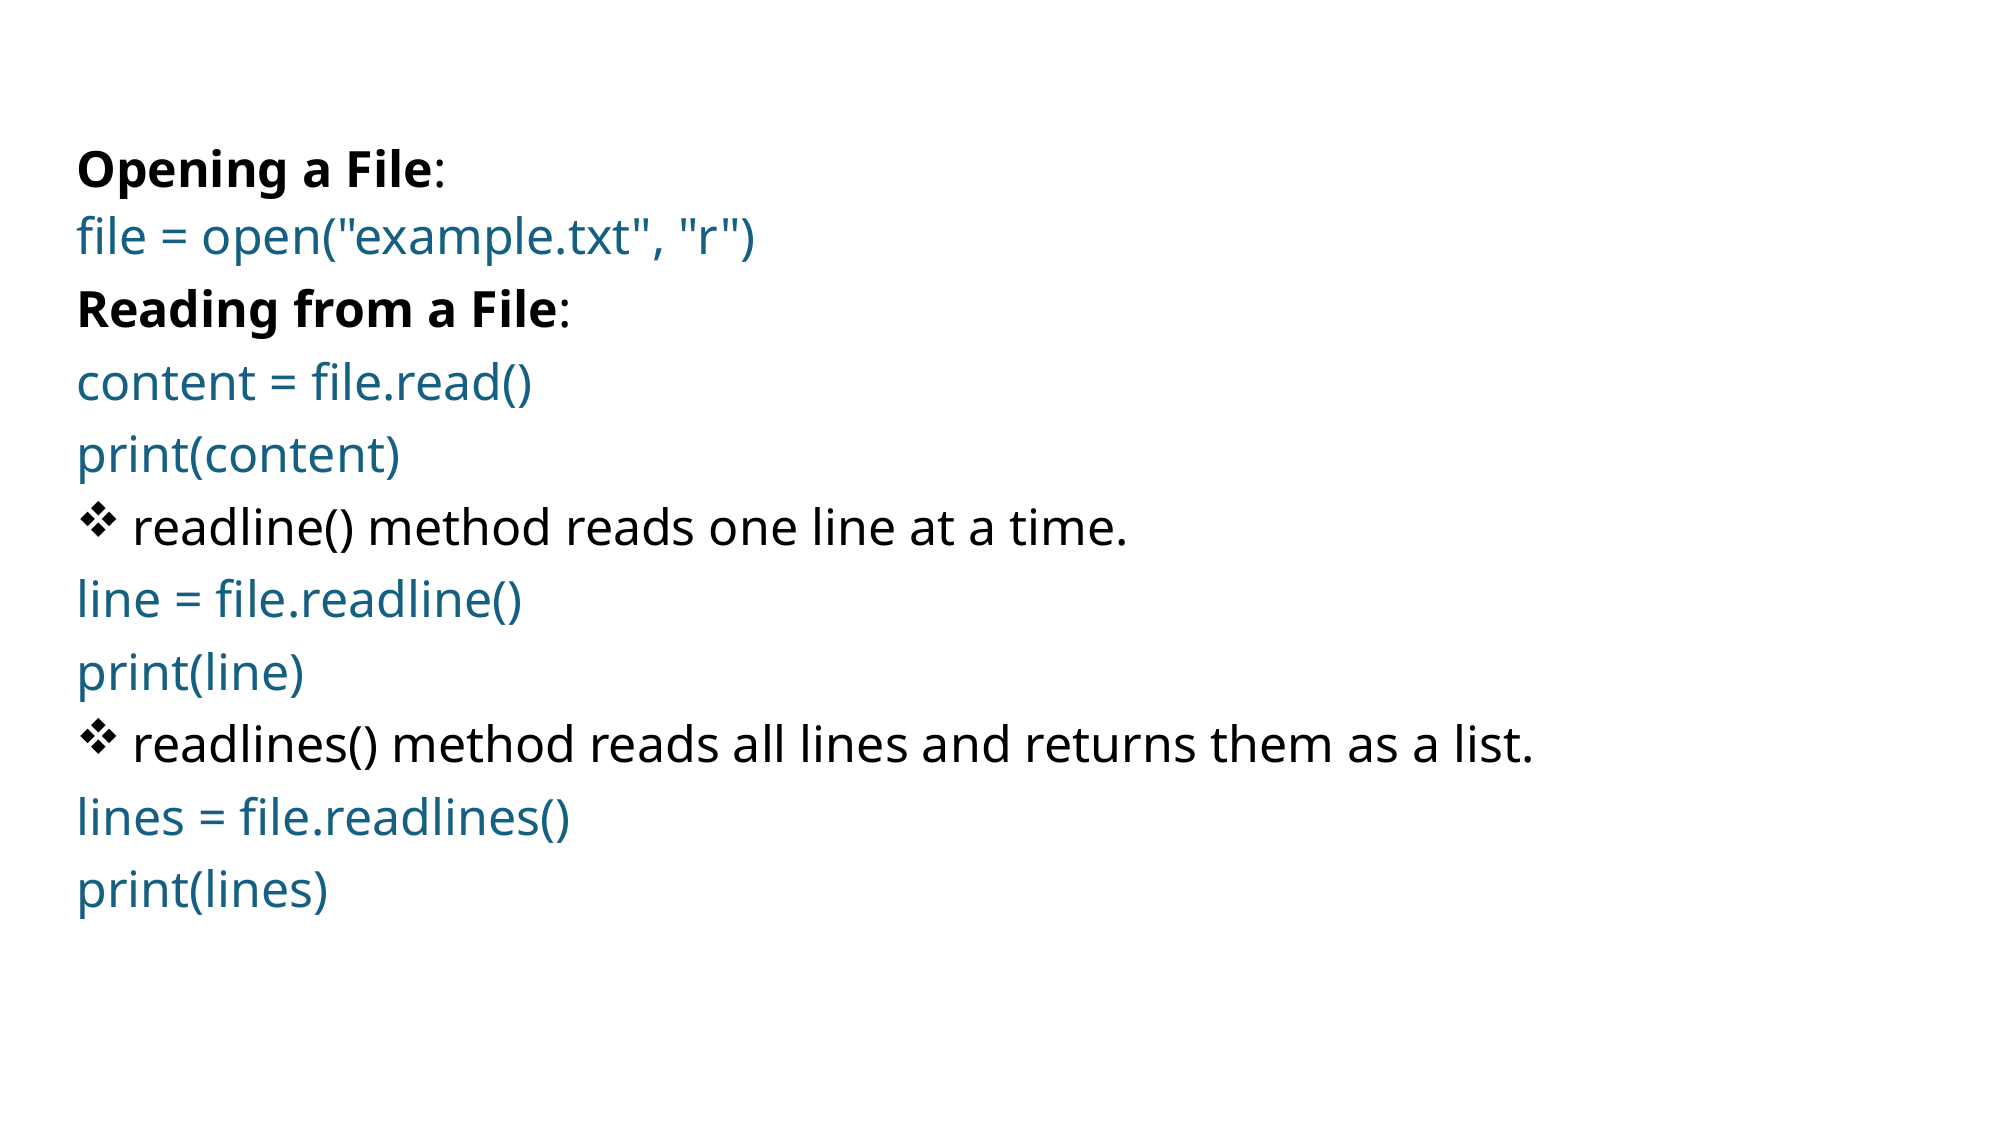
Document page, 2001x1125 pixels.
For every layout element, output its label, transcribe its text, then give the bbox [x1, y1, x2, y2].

text_box Opening a File: file = open("example.txt", "r") Reading from a File: content = file.read() print(content) readline() method reads one line at a time. line = file.readline() print(line) readlines() method reads all lines and returns them as a list. lines = file.readlines() print(lines) [61, 137, 2000, 988]
